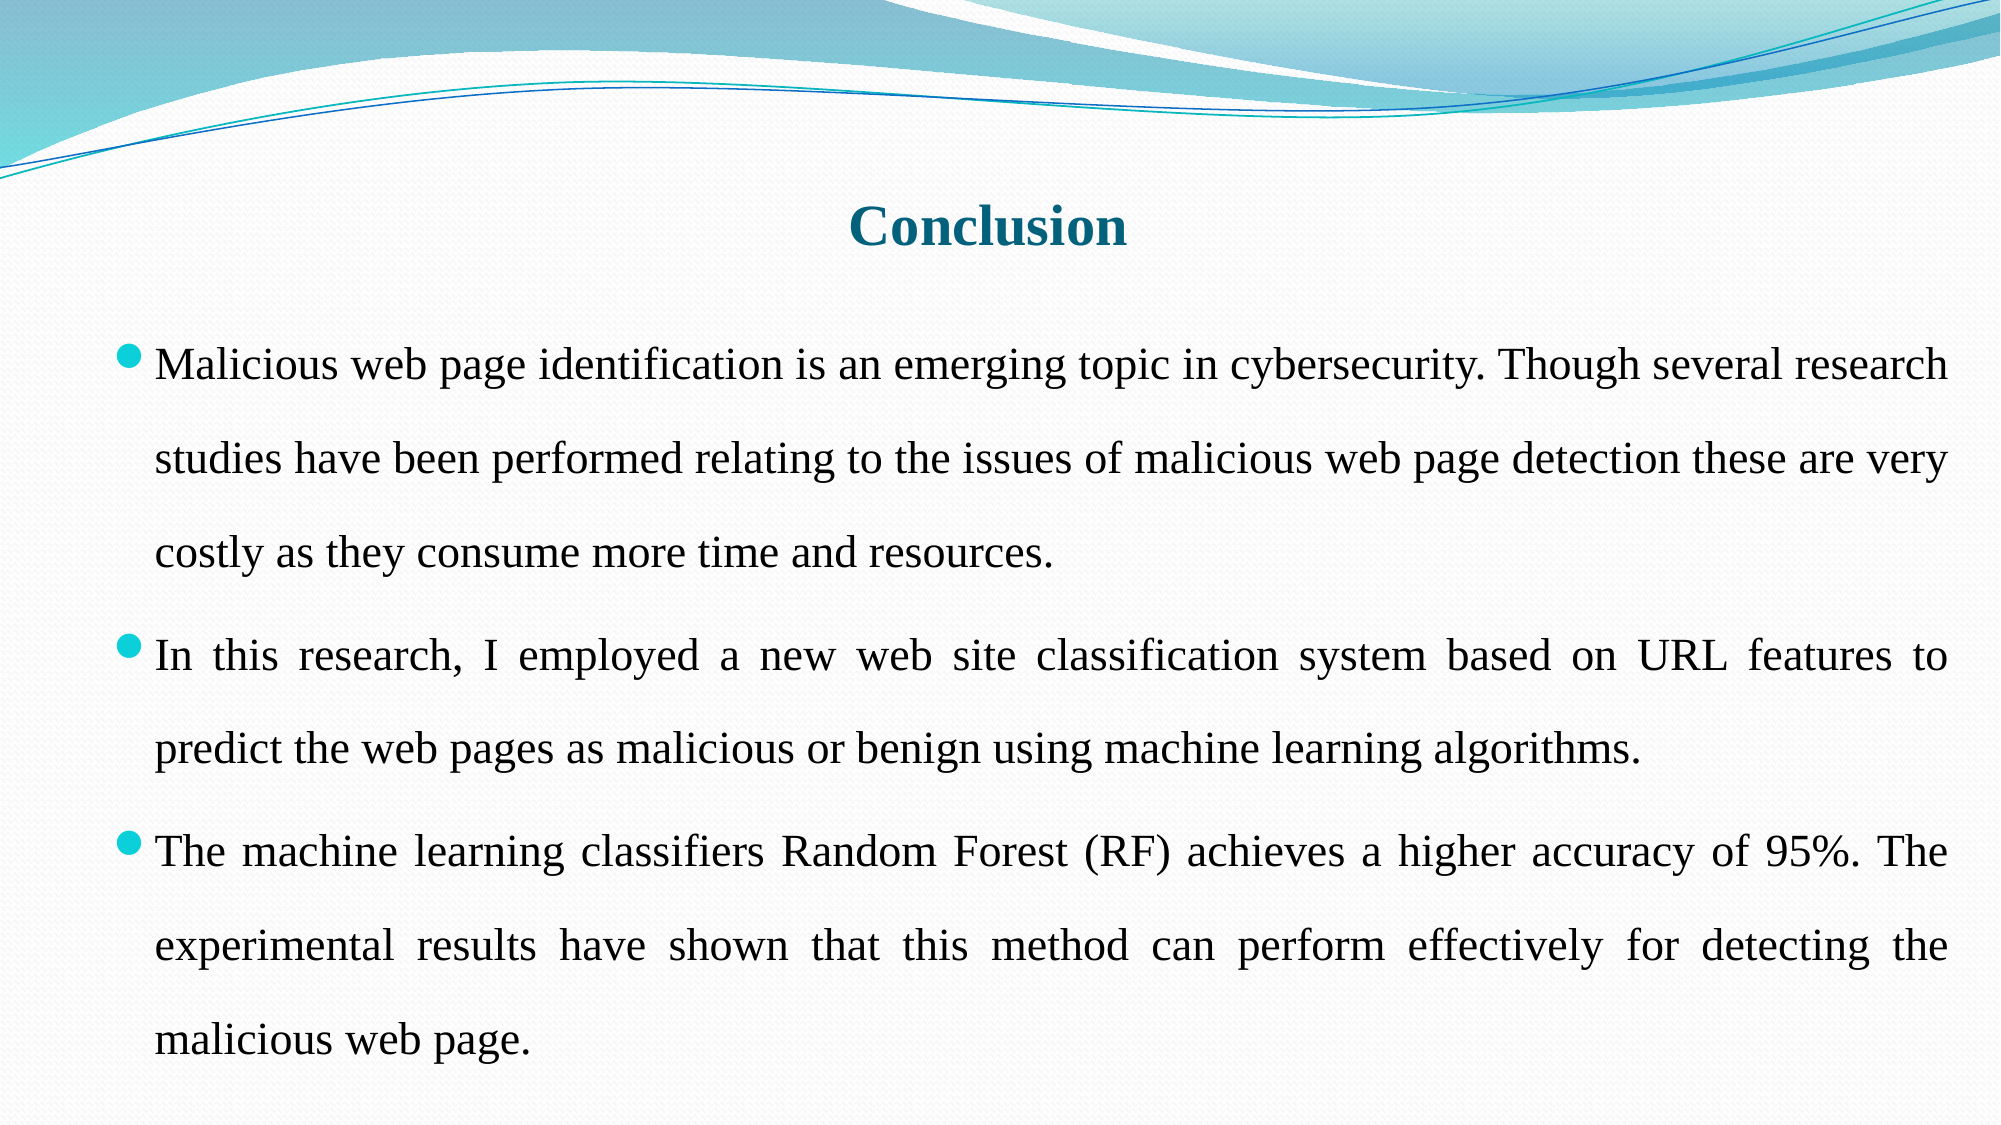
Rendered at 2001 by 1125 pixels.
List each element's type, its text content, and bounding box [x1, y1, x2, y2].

title Conclusion [660, 140, 1883, 287]
list Malicious web page identification is an emerging topic in cybersecurity. Though several research studies have been performed relating to the issues of malicious web page detection these are very costly as they consume more time and resources. In this research, I employed a new web site classification system based on URL features to predict the web pages as malicious or benign using machine learning algorithms. The machine learning classifiers Random Forest (RF) achieves a higher accuracy of 95%. The experimental results have shown that this method can perform effectively for detecting the malicious web page. [98, 287, 1965, 1125]
